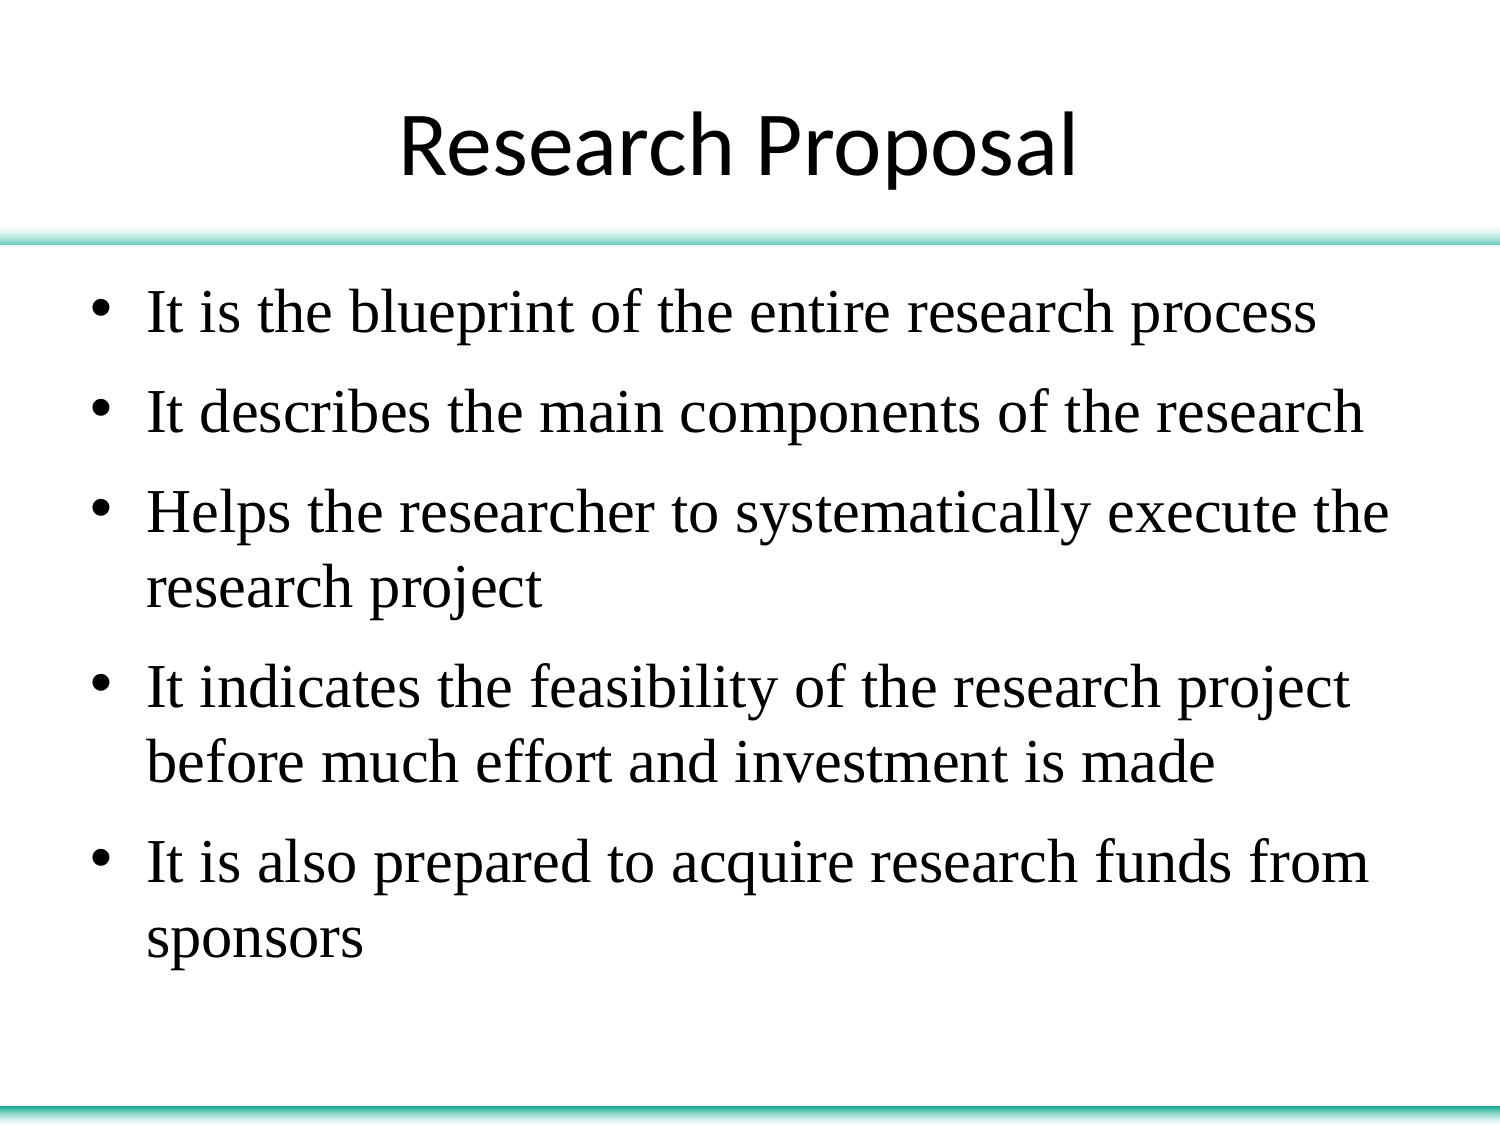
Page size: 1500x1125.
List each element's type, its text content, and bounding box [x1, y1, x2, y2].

title Research Proposal [75, 45, 1425, 233]
list It is the blueprint of the entire research process It describes the main components of the research Helps the researcher to systematically execute the research project It indicates the feasibility of the research project before much effort and investment is made It is also prepared to acquire research funds from sponsors [75, 262, 1425, 1005]
